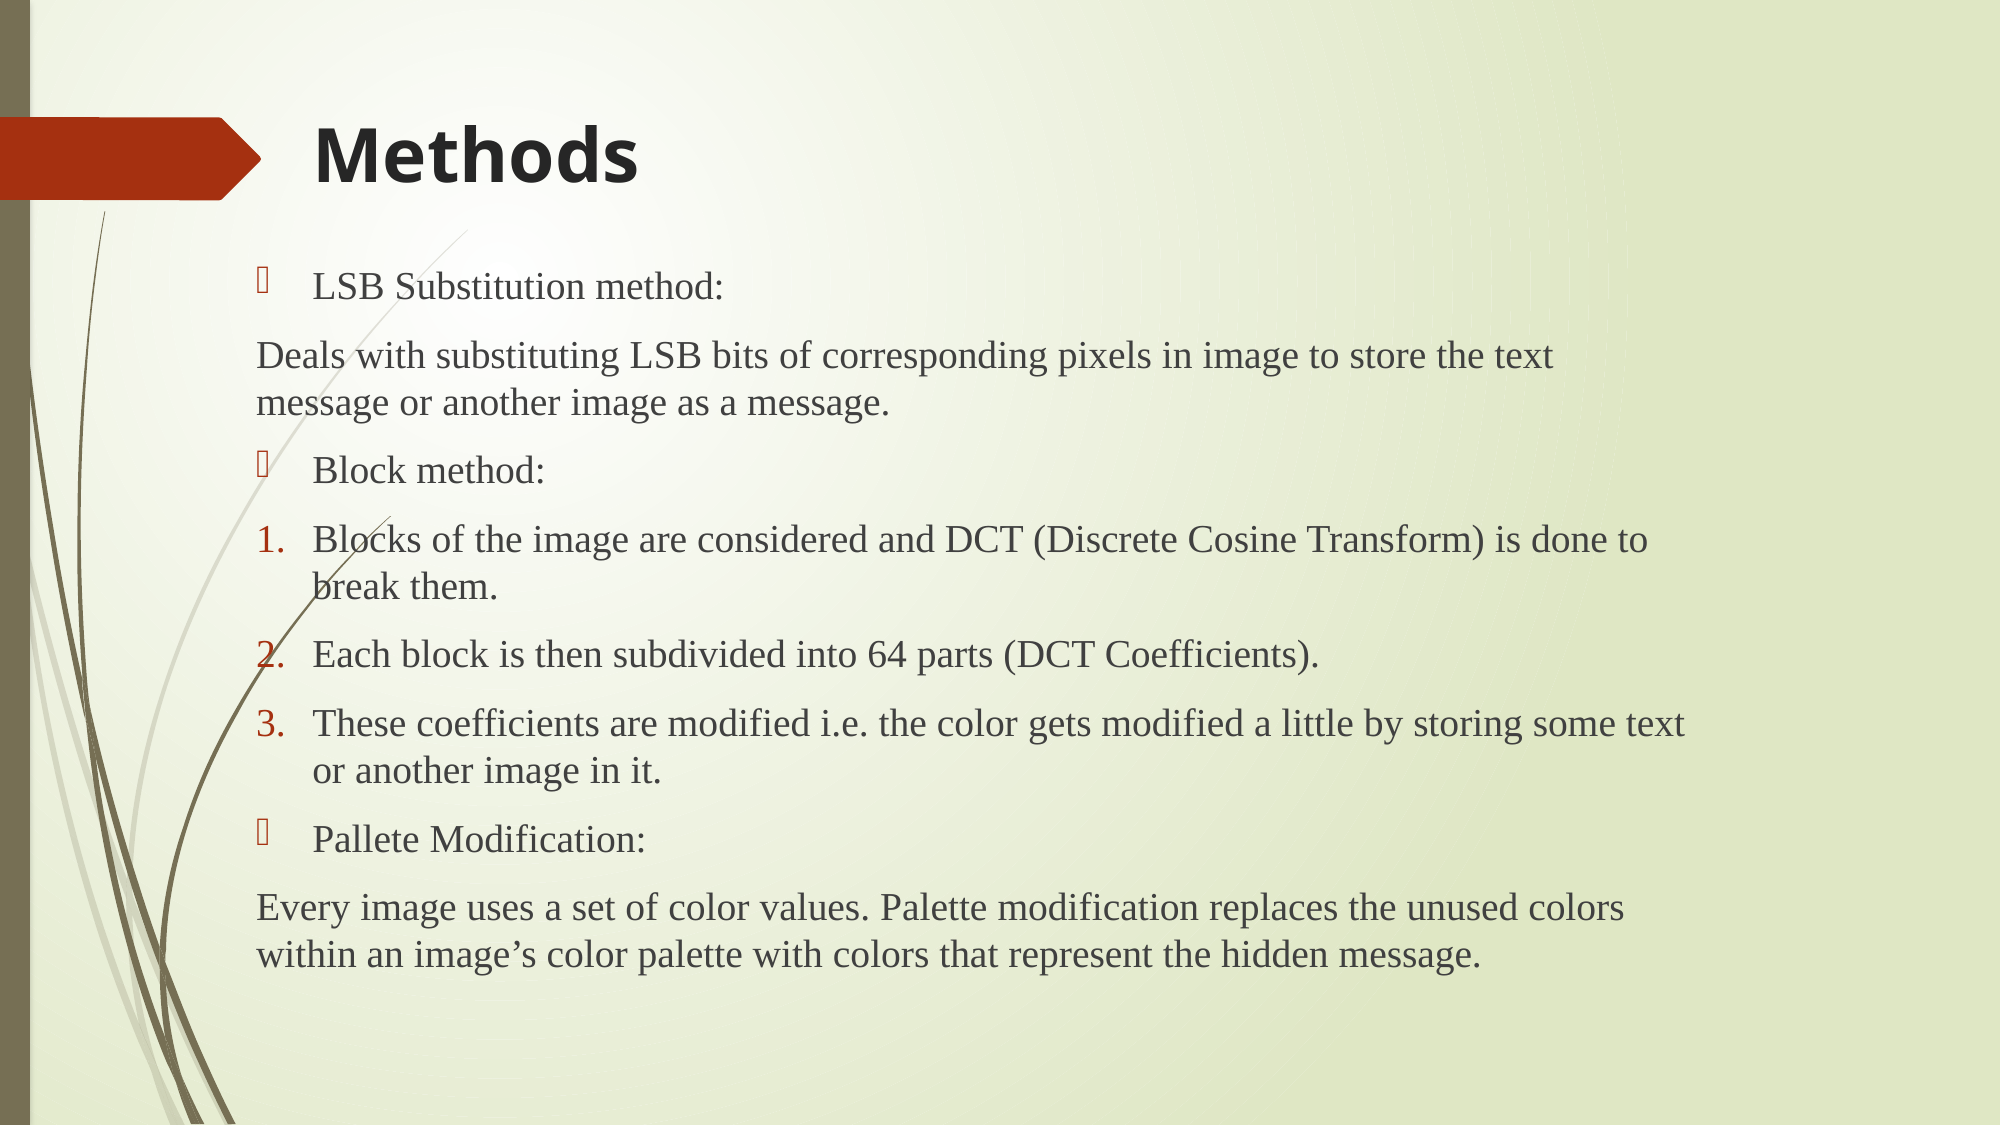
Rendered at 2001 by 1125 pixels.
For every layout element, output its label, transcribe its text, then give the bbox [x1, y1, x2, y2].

list LSB Substitution method: Deals with substituting LSB bits of corresponding pixels in image to store the text message or another image as a message. Block method: Blocks of the image are considered and DCT (Discrete Cosine Transform) is done to break them. Each block is then subdivided into 64 parts (DCT Coefficients). These coefficients are modified i.e. the color gets modified a little by storing some text or another image in it. Pallete Modification: Every image uses a set of color values. Palette modification replaces the unused colors within an image’s color palette with colors that represent the hidden message. [241, 252, 1704, 873]
title Methods [297, 100, 1759, 311]
